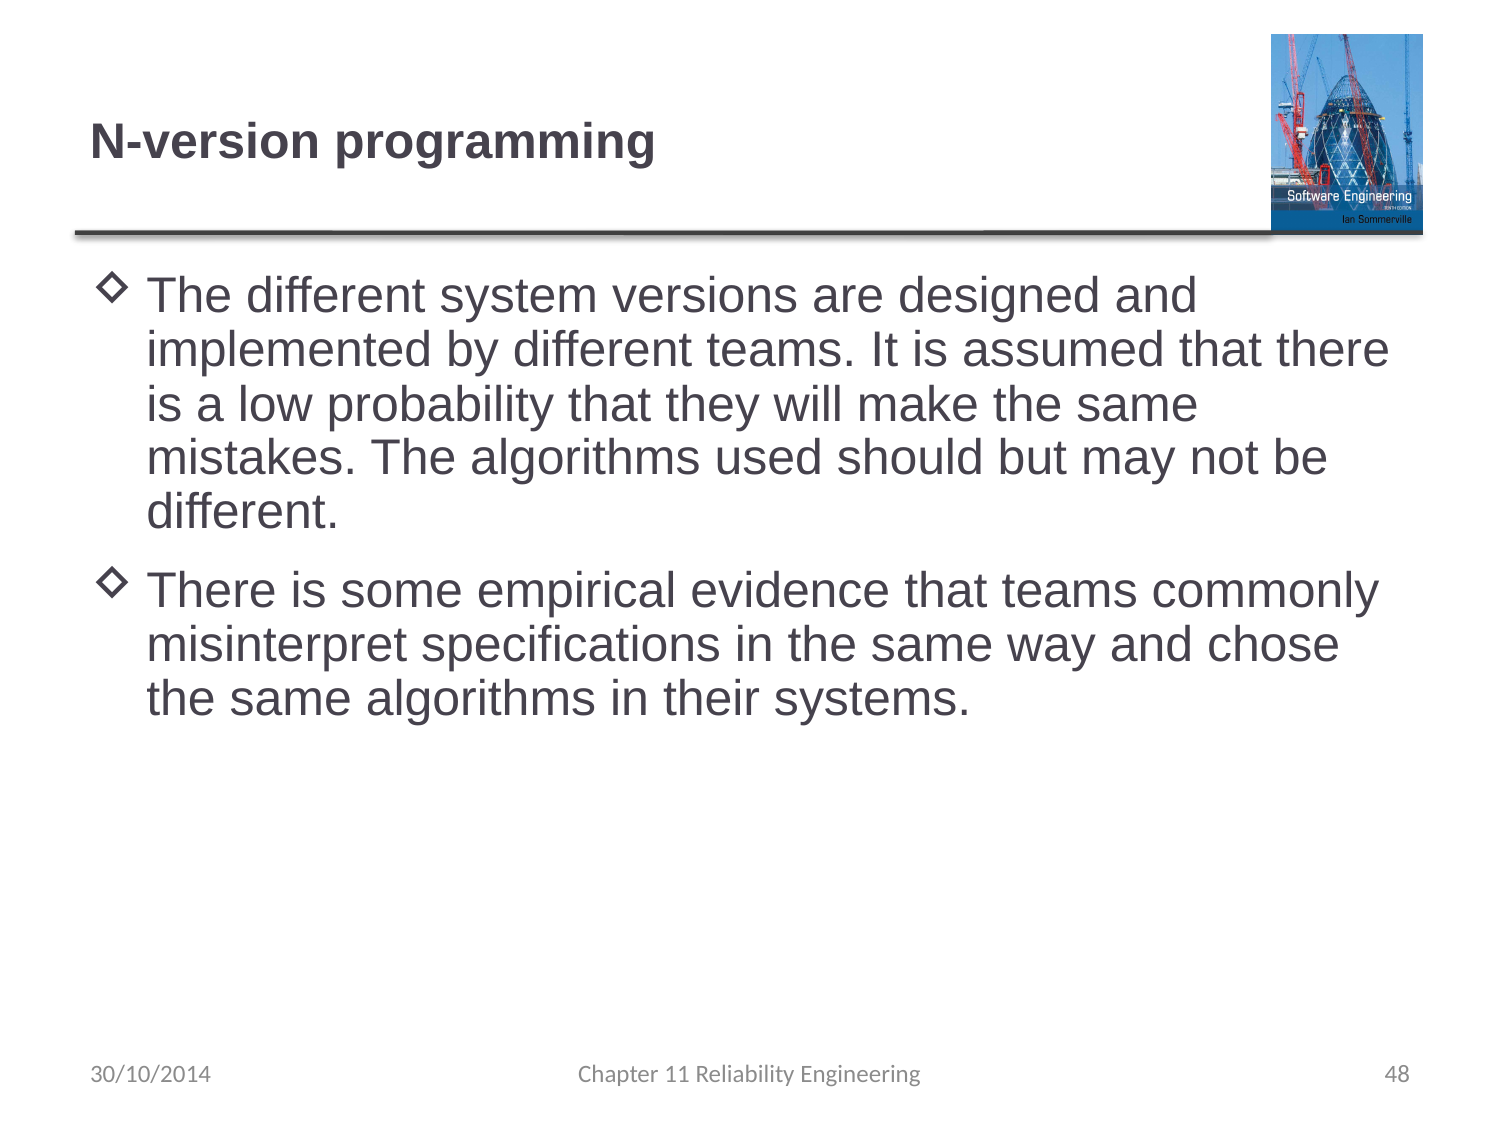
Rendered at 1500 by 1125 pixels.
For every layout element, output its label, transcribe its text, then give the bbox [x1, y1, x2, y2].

picture [1271, 34, 1423, 230]
footer Chapter 11 Reliability Engineering [512, 1042, 988, 1103]
list The different system versions are designed and implemented by different teams. It is assumed that there is a low probability that they will make the same mistakes. The algorithms used should but may not be different. There is some empirical evidence that teams commonly misinterpret specifications in the same way and chose the same algorithms in their systems. [75, 262, 1425, 1005]
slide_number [75, 1042, 425, 1103]
slide_number 48 [1074, 1042, 1425, 1103]
title N-version programming [74, 44, 1272, 233]
